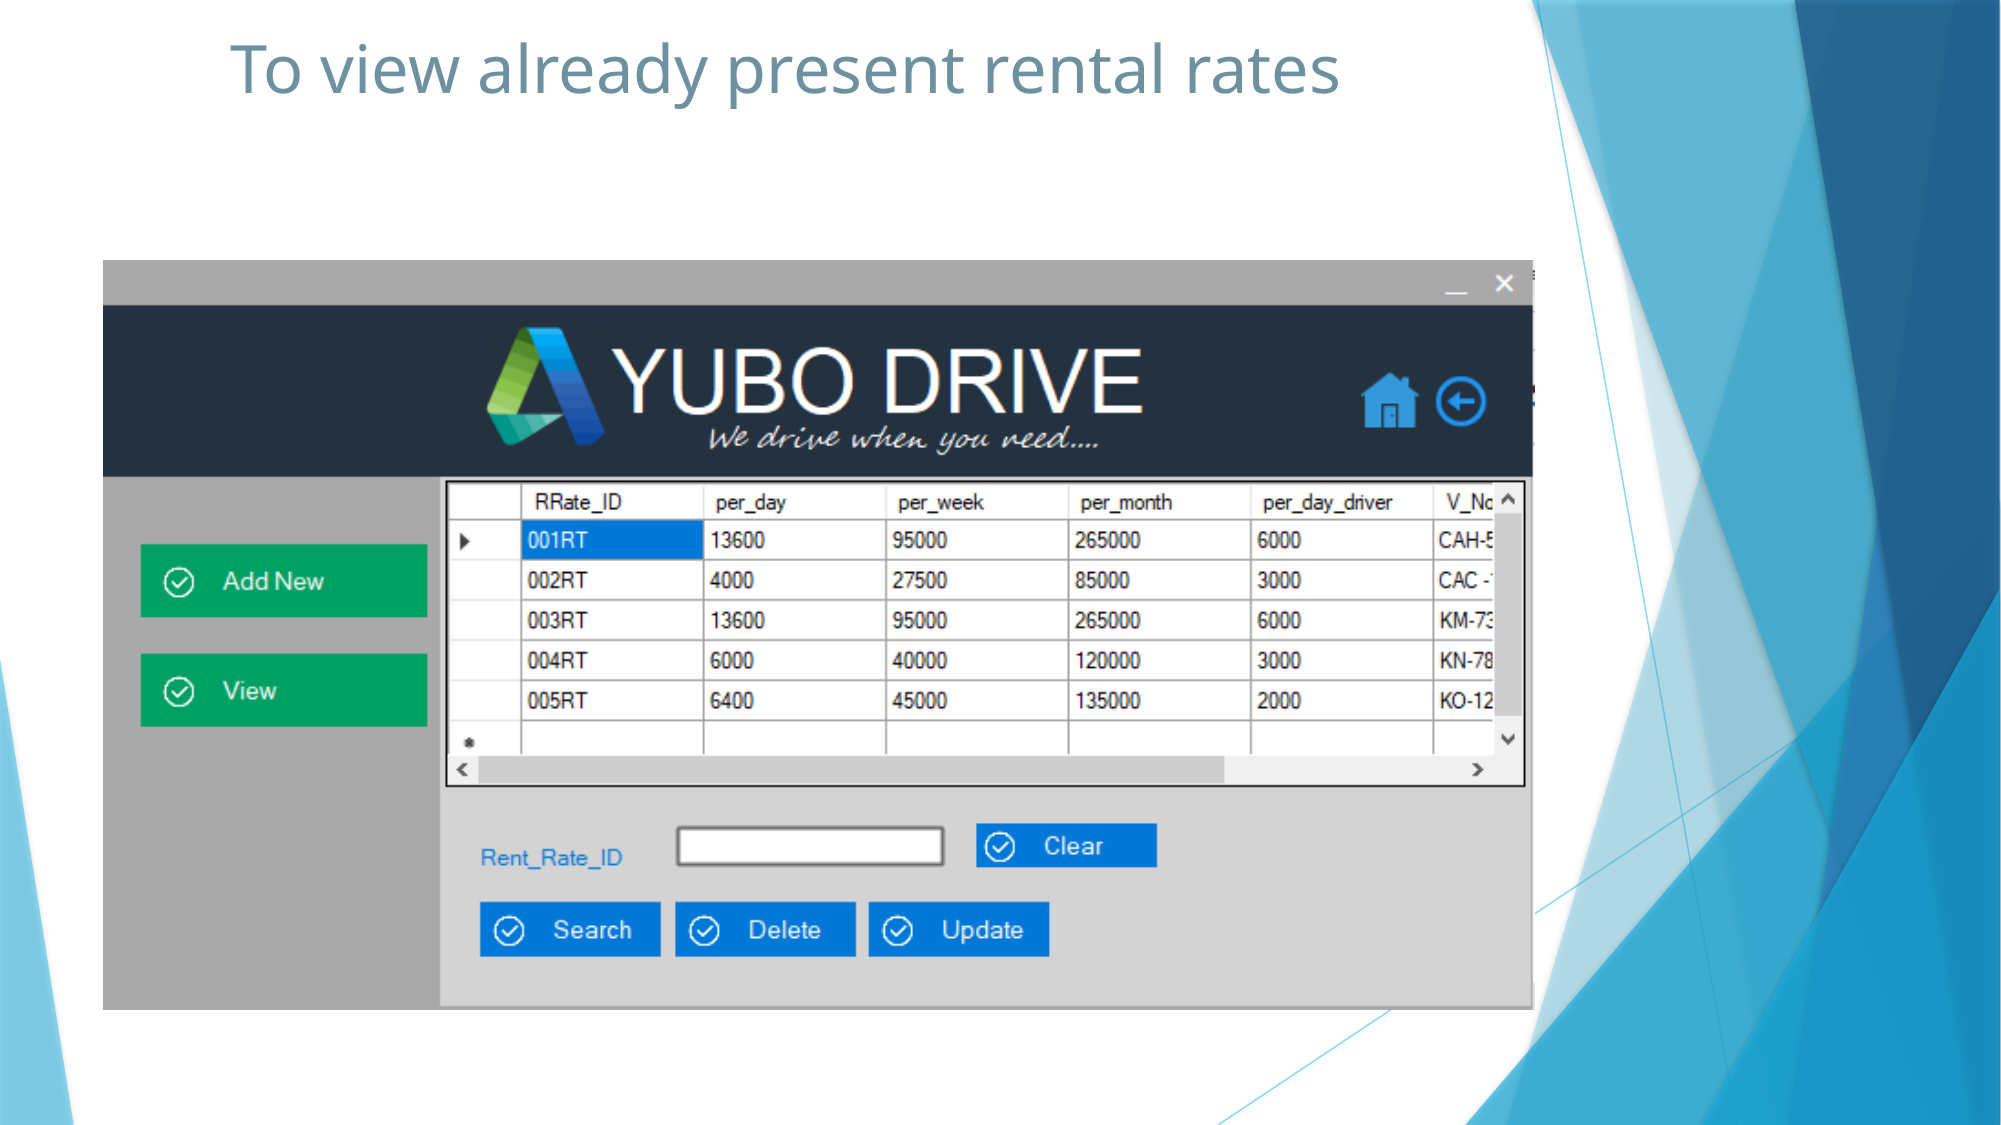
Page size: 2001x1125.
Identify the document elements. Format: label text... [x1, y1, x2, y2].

text_box To view already present rental rates [215, 19, 1414, 114]
picture [103, 260, 1536, 1011]
